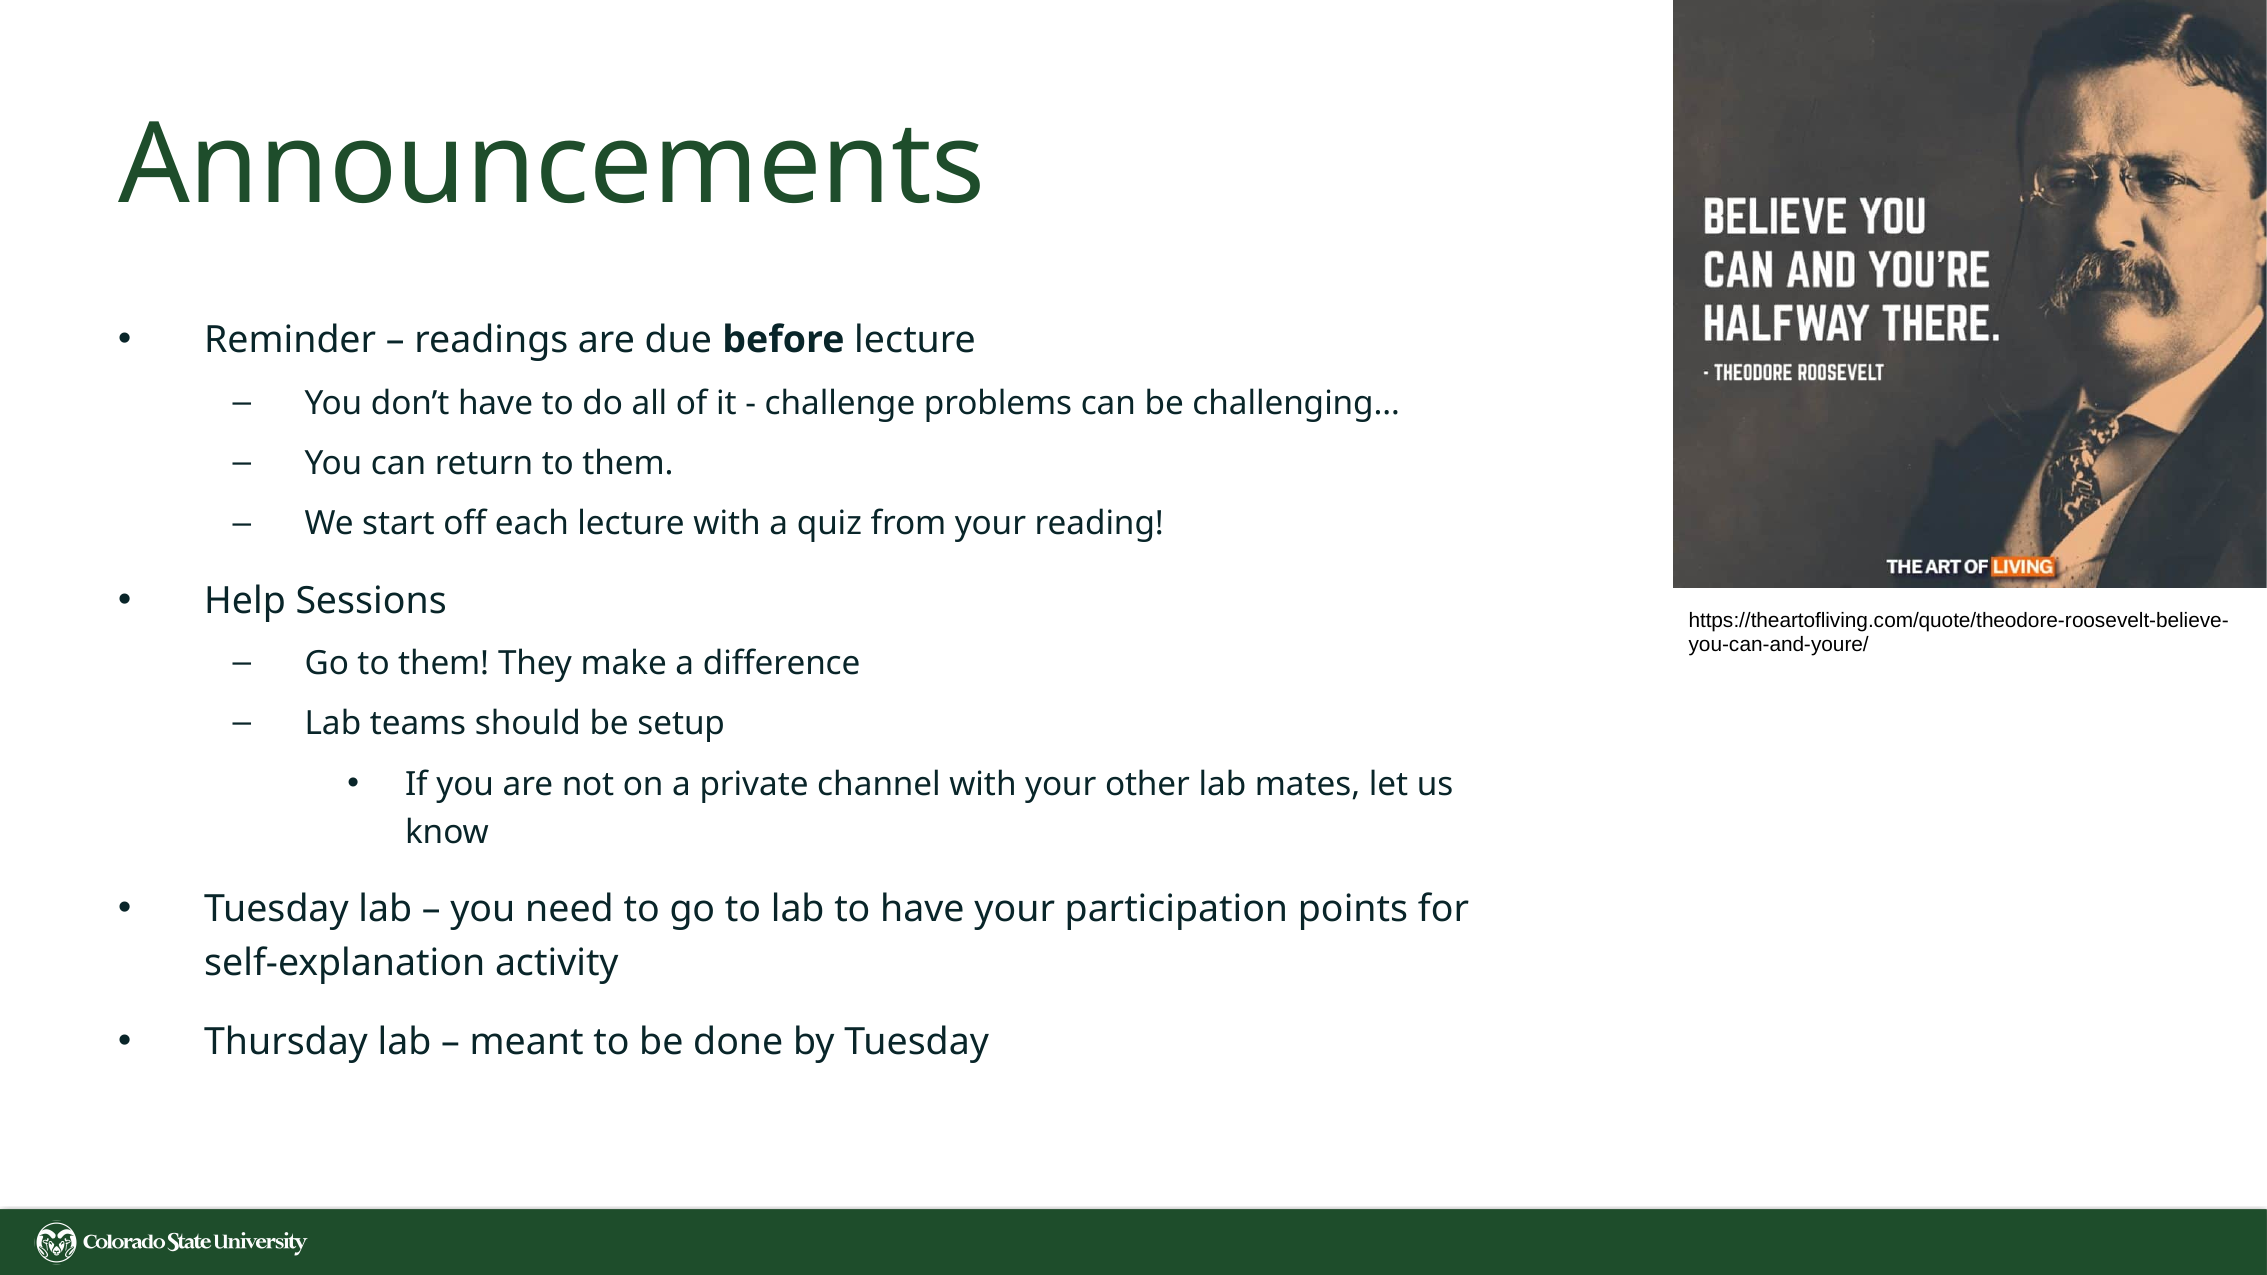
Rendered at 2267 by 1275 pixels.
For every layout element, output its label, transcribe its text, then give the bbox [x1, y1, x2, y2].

list Reminder – readings are due before lecture You don’t have to do all of it - challenge problems can be challenging… You can return to them. We start off each lecture with a quiz from your reading! Help Sessions Go to them! They make a difference Lab teams should be setup If you are not on a private channel with your other lab mates, let us know Tuesday lab – you need to go to lab to have your participation points for self-explanation activity Thursday lab – meant to be done by Tuesday [103, 291, 1506, 1208]
picture [1673, 0, 2267, 589]
picture [24, 1209, 319, 1275]
text_box https://theartofliving.com/quote/theodore-roosevelt-believe-you-can-and-youre/ [1673, 598, 2267, 664]
title Announcements [103, 73, 1668, 241]
